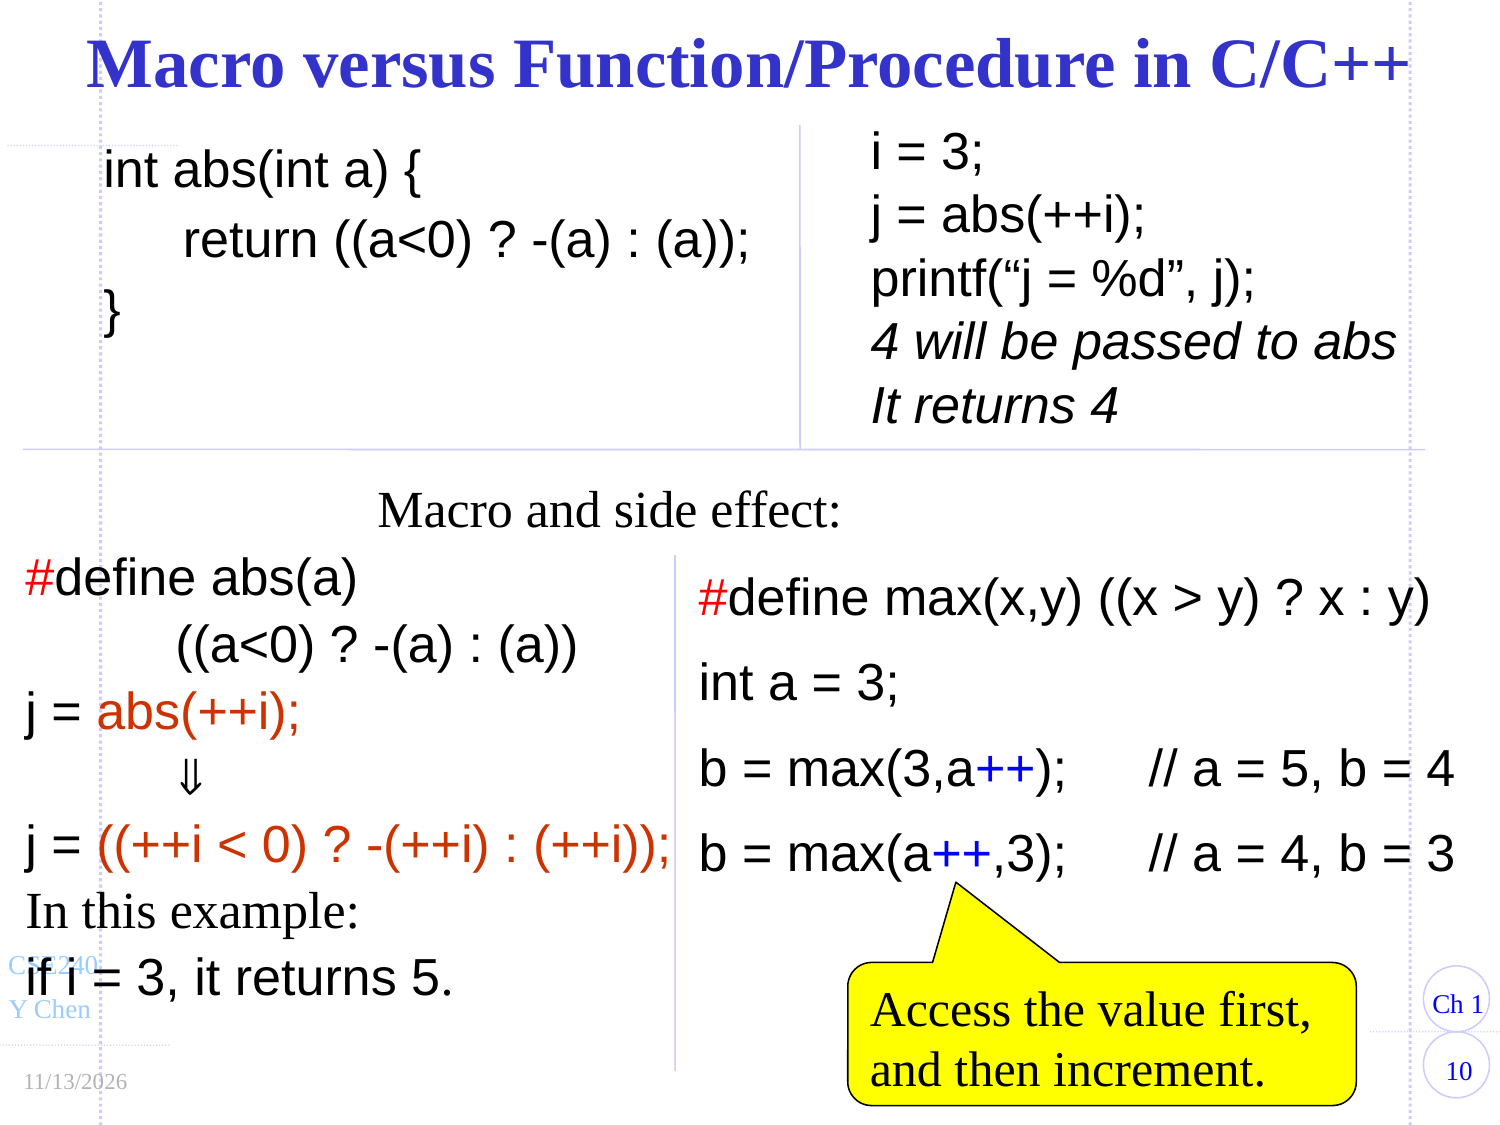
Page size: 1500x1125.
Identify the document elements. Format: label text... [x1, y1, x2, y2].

text_box Access the value first, and then increment. [847, 1079, 1357, 1106]
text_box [9, 449, 1426, 1055]
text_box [799, 118, 1451, 451]
text_box Macro versus Function/Procedure in C/C++ [0, 13, 1500, 119]
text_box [674, 554, 1500, 1072]
text_box int abs(int a) { return ((a<0) ? -(a) : (a)); } [87, 132, 794, 437]
